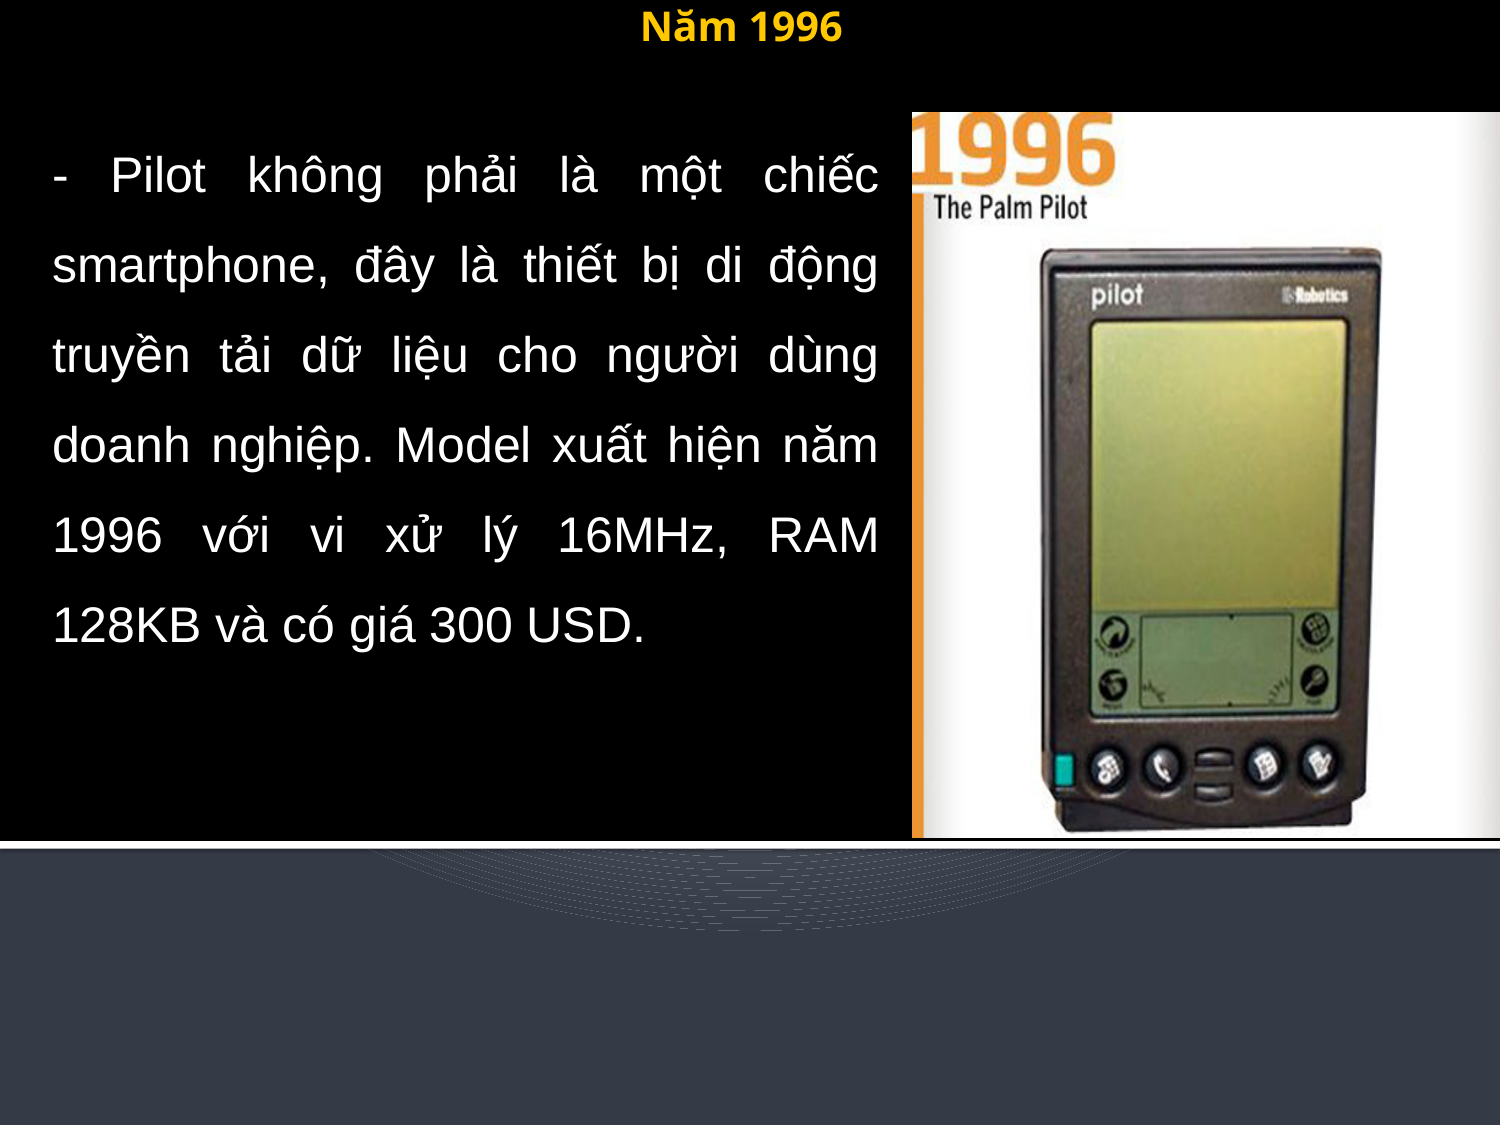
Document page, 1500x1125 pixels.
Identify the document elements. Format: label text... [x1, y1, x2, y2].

picture [912, 112, 1500, 838]
text_box - Pilot không phải là một chiếc smartphone, đây là thiết bị di động truyền tải dữ liệu cho người dùng doanh nghiệp. Model xuất hiện năm 1996 với vi xử lý 16MHz, RAM 128KB và có giá 300 USD. [37, 112, 888, 813]
title Năm 1996 [75, 0, 1400, 100]
